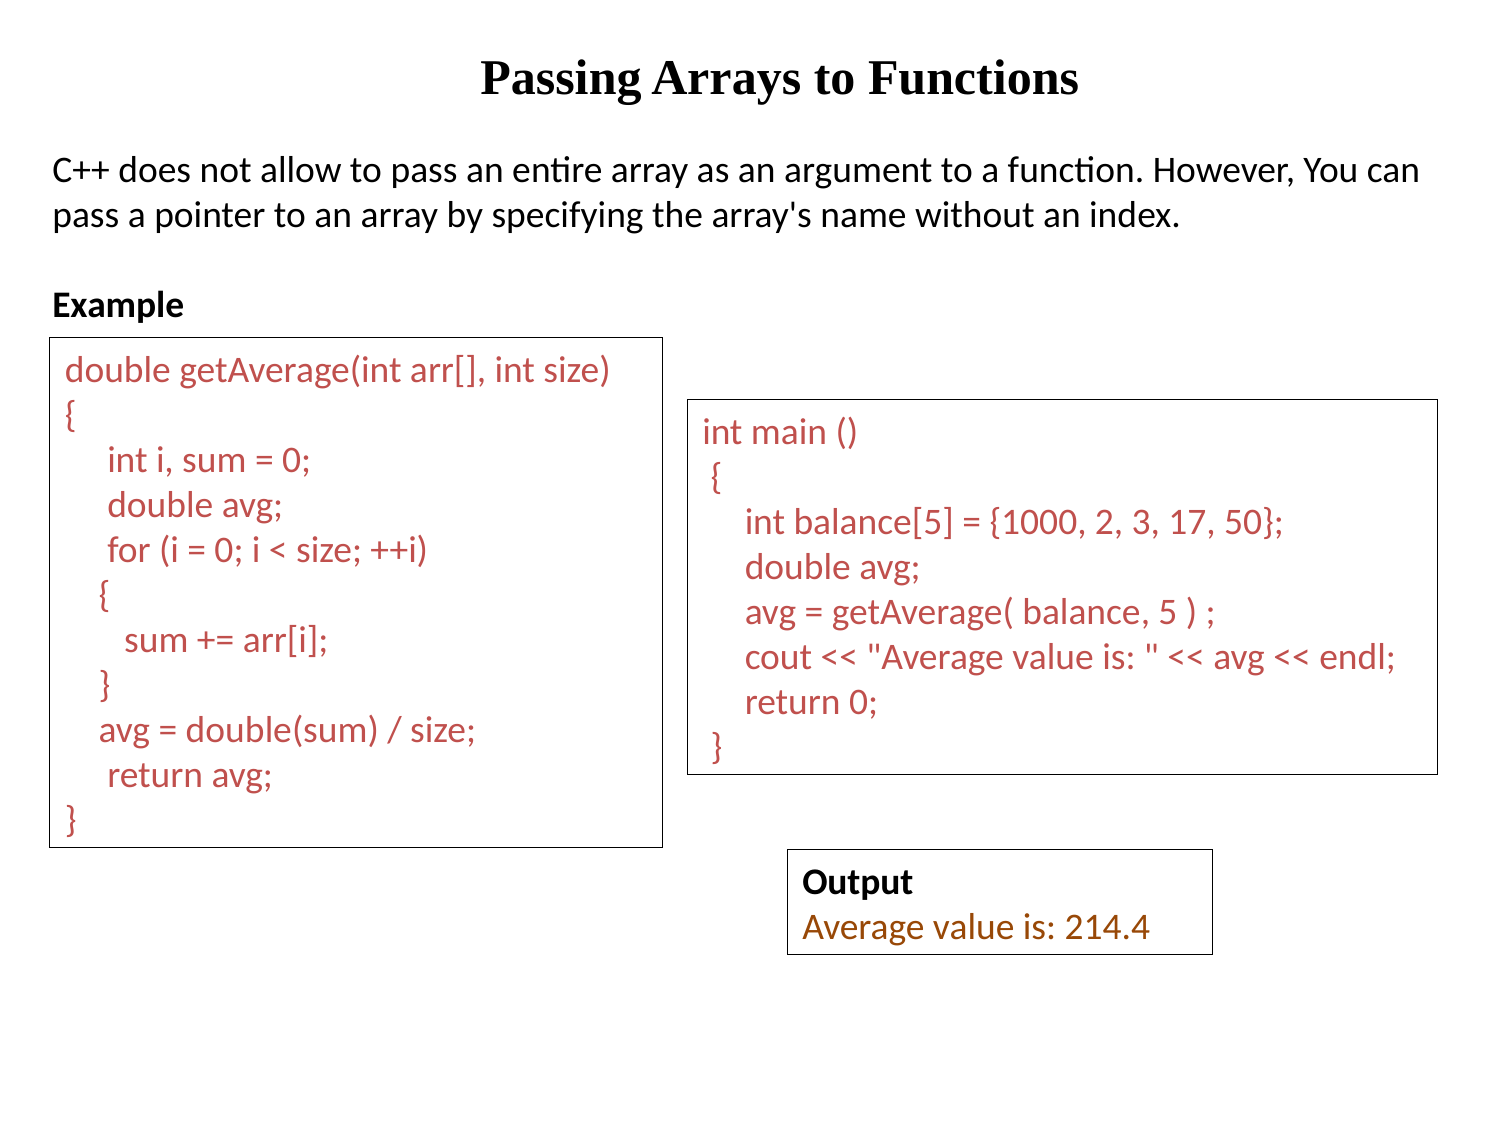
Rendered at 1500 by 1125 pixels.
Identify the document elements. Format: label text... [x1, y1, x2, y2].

text_box int main () { int balance[5] = {1000, 2, 3, 17, 50}; double avg; avg = getAverage( balance, 5 ) ; cout << "Average value is: " << avg << endl; return 0; } [687, 399, 1438, 775]
text_box double getAverage(int arr[], int size) { int i, sum = 0; double avg; for (i = 0; i < size; ++i) { sum += arr[i]; } avg = double(sum) / size; return avg; } [49, 337, 663, 848]
text_box Output Average value is: 214.4 [787, 849, 1213, 955]
text_box C++ does not allow to pass an entire array as an argument to a function. However, You can pass a pointer to an array by specifying the array's name without an index. Example [37, 137, 1463, 333]
text_box Passing Arrays to Functions [465, 37, 1095, 113]
